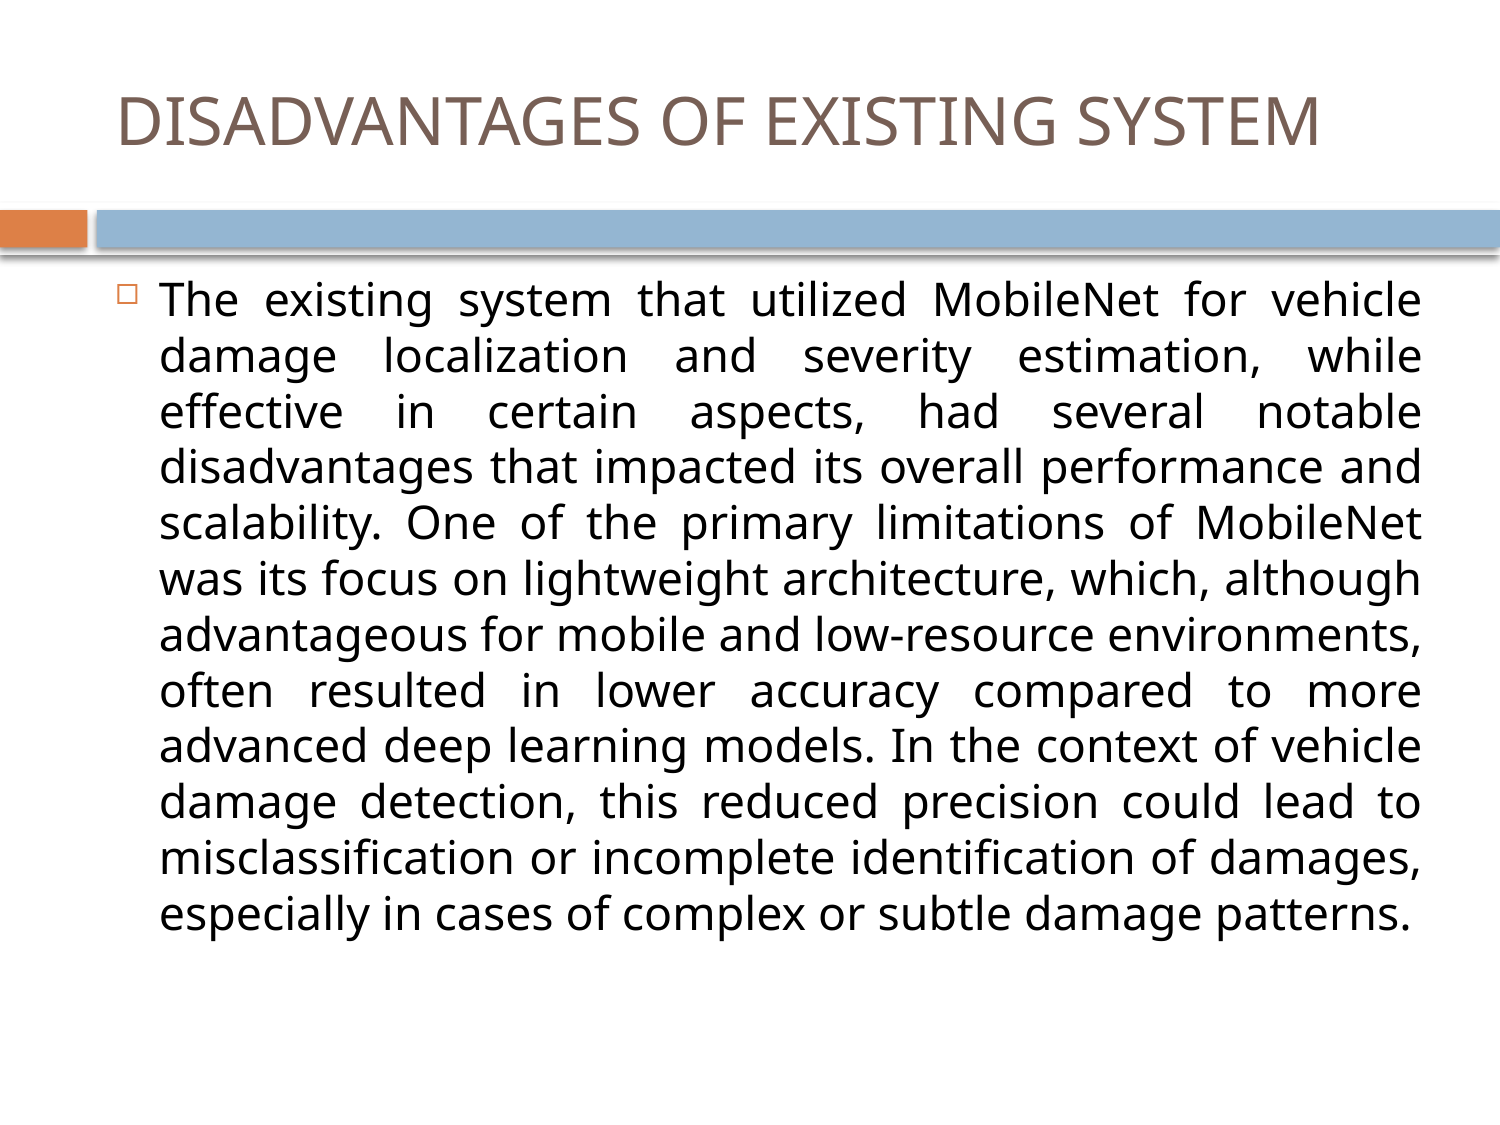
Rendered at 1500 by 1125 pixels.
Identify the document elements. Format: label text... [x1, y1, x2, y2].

title DISADVANTAGES OF EXISTING SYSTEM [100, 37, 1438, 200]
list The existing system that utilized MobileNet for vehicle damage localization and severity estimation, while effective in certain aspects, had several notable disadvantages that impacted its overall performance and scalability. One of the primary limitations of MobileNet was its focus on lightweight architecture, which, although advantageous for mobile and low-resource environments, often resulted in lower accuracy compared to more advanced deep learning models. In the context of vehicle damage detection, this reduced precision could lead to misclassification or incomplete identification of damages, especially in cases of complex or subtle damage patterns. [100, 262, 1438, 1000]
